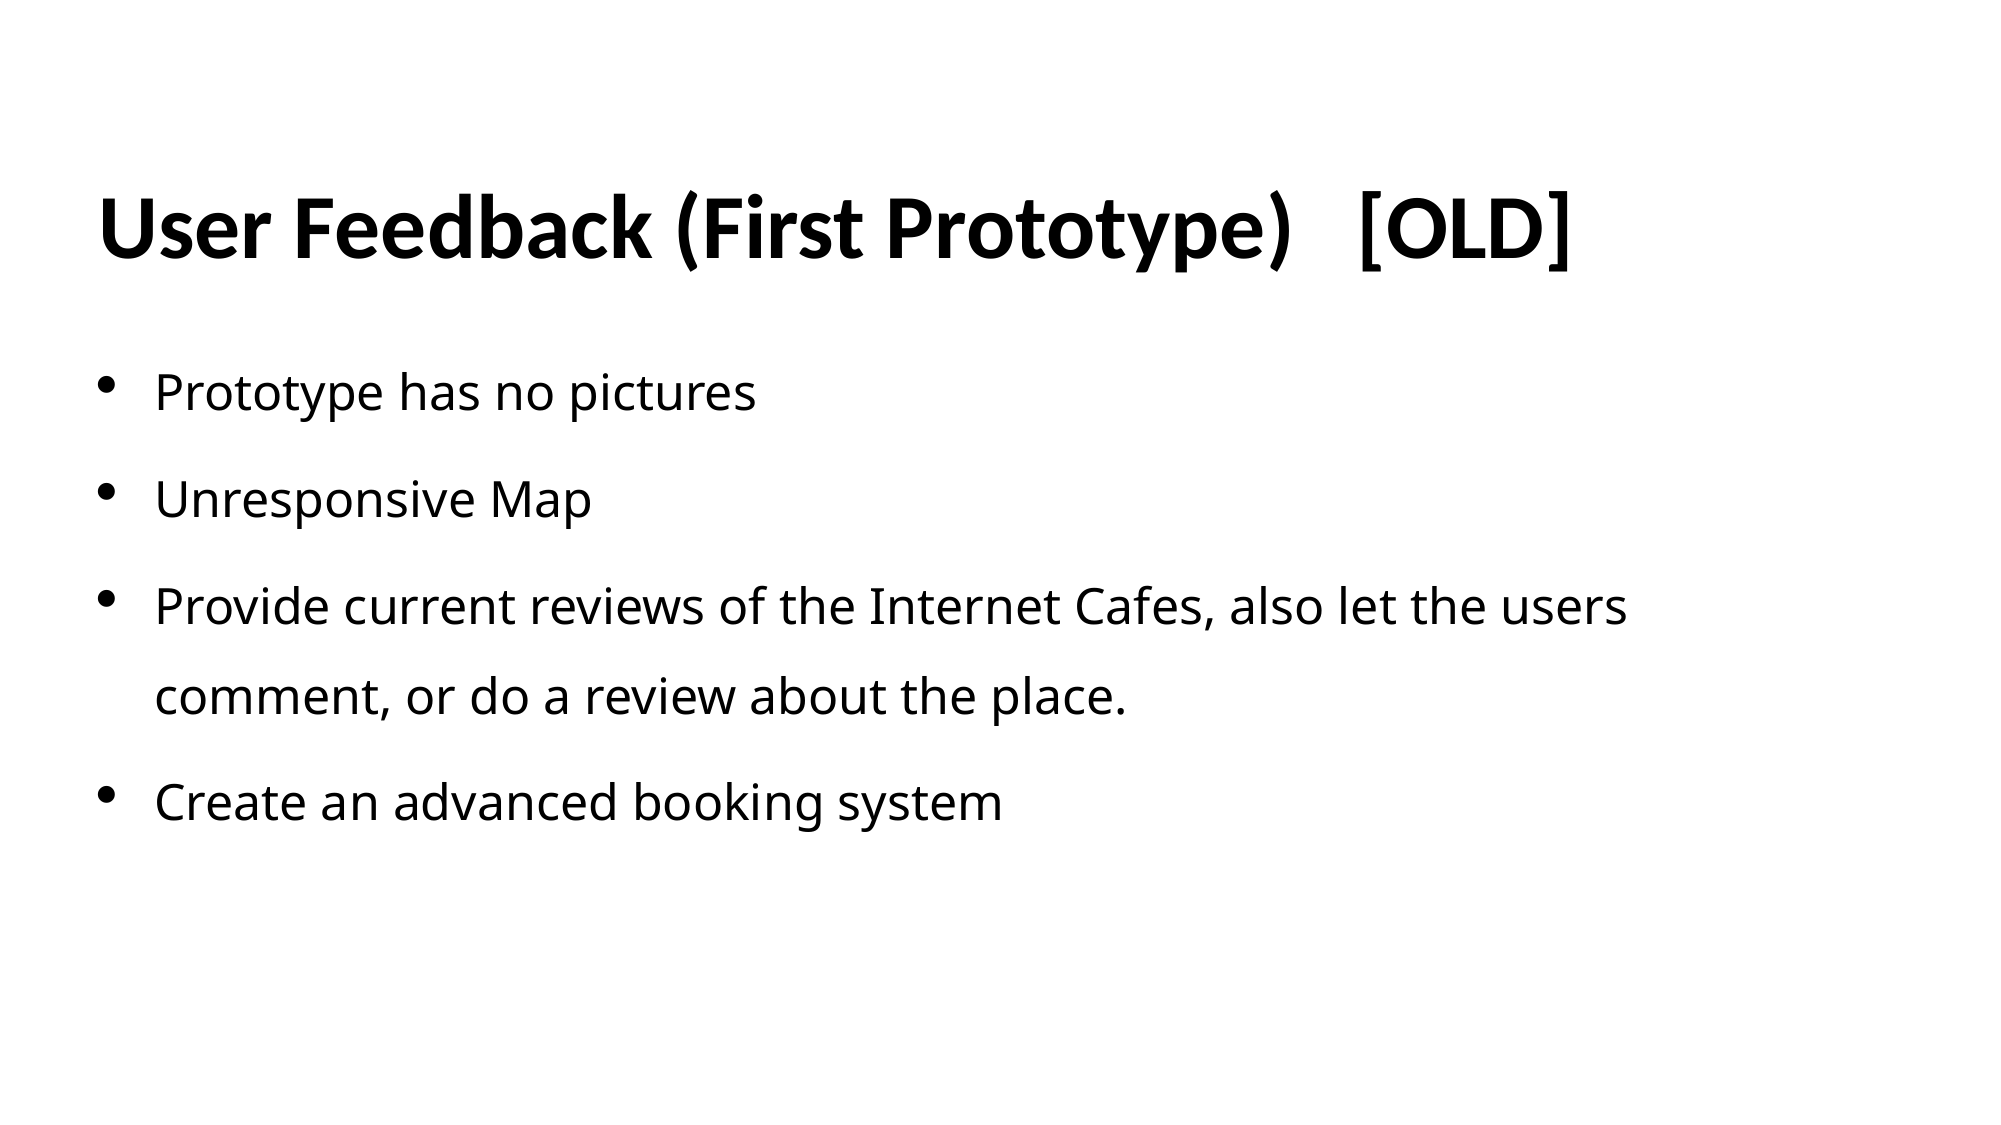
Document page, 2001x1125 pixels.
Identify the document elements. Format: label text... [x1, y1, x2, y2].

text_box User Feedback (First Prototype) [OLD] [83, 159, 1817, 285]
text_box Prototype has no pictures Unresponsive Map Provide current reviews of the Internet Cafes, also let the users comment, or do a review about the place. Create an advanced booking system [83, 323, 1843, 839]
